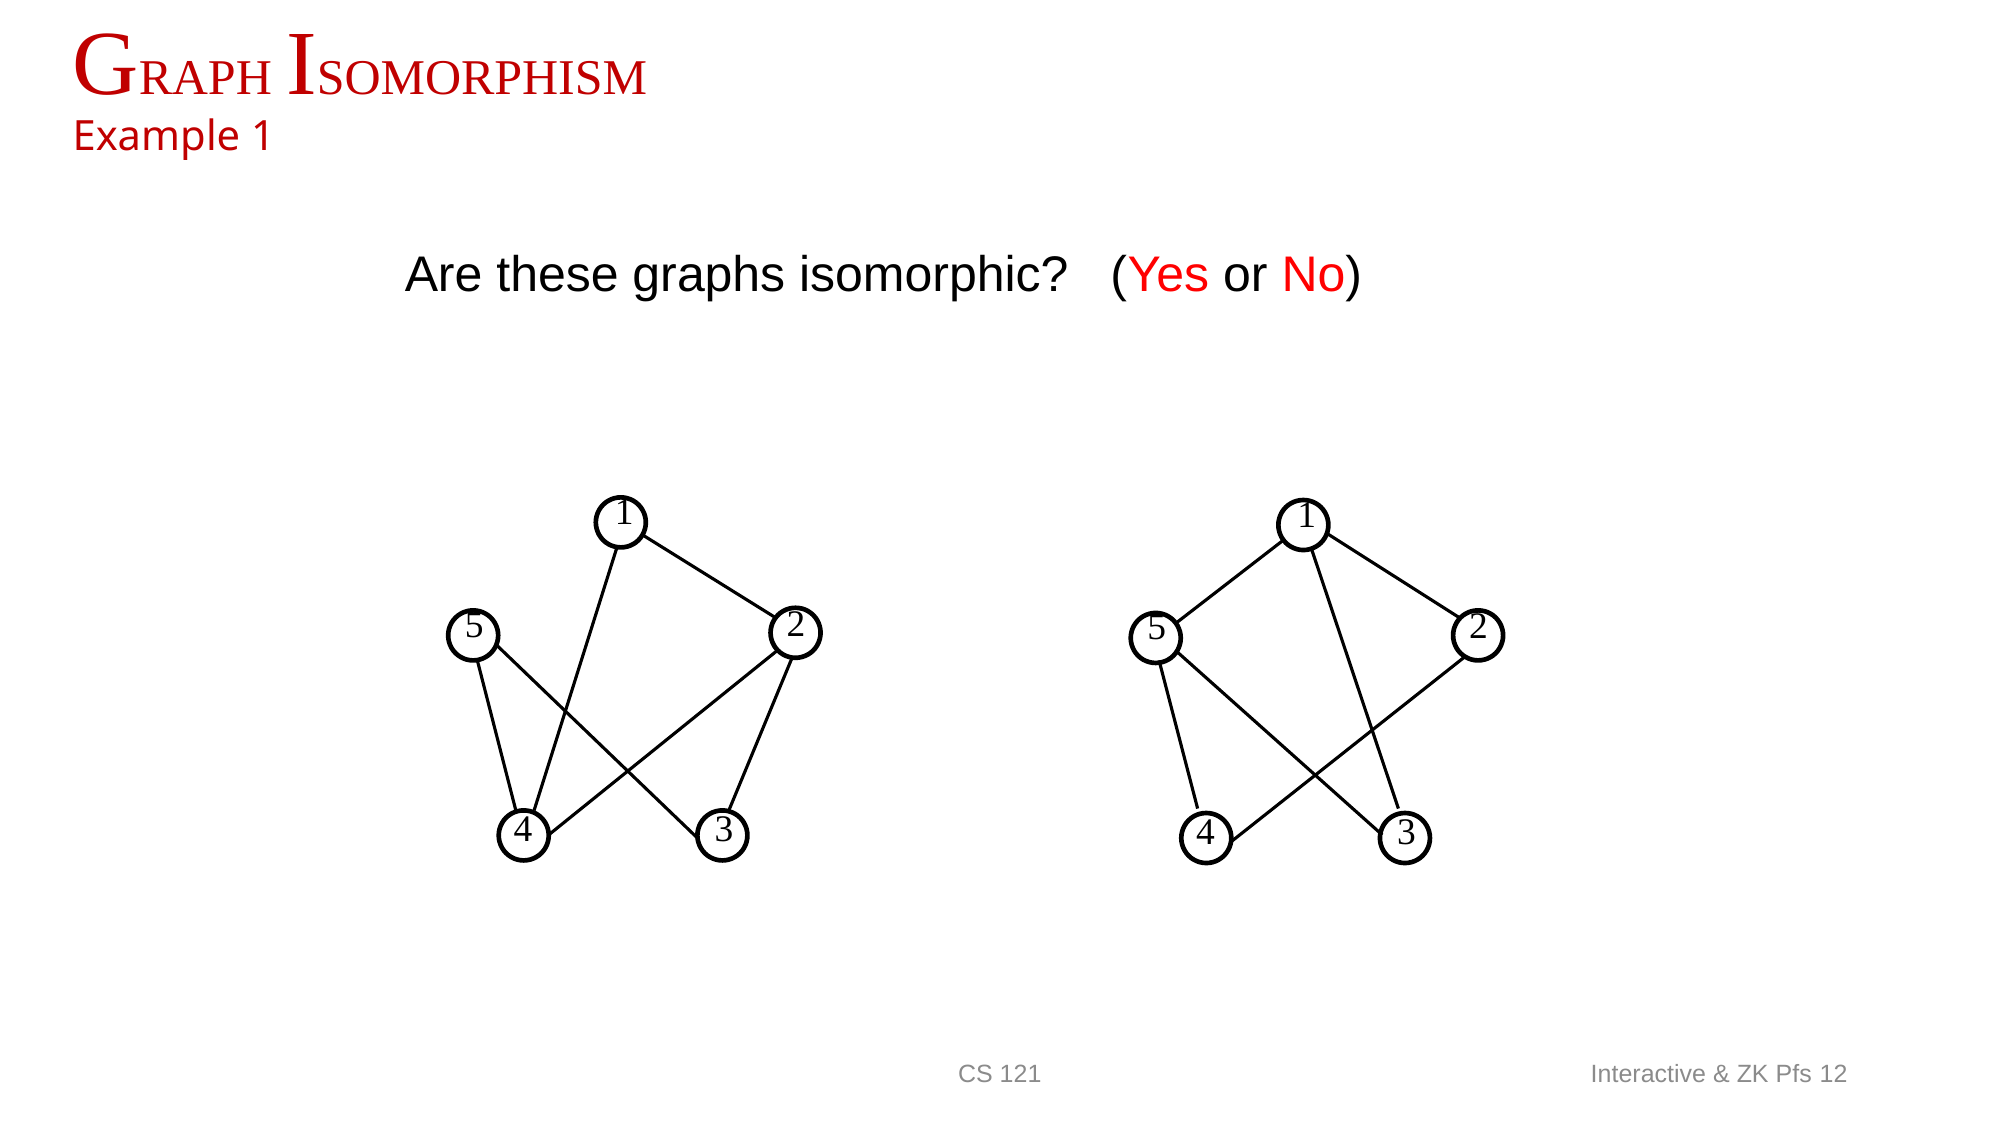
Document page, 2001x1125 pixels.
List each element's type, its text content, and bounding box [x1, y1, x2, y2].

text_box 4 [498, 796, 548, 857]
text_box [709, 857, 735, 861]
text_box 5 [1132, 594, 1182, 655]
text_box 1 [1282, 482, 1332, 543]
text_box [1286, 543, 1321, 551]
text_box 1 [600, 479, 649, 540]
text_box Are these graphs isomorphic? (Yes or No) [390, 234, 1378, 309]
text_box [1393, 860, 1417, 864]
text_box 2 [1454, 594, 1503, 654]
text_box [454, 652, 492, 661]
text_box 5 [450, 592, 499, 652]
text_box [603, 540, 639, 548]
text_box [1461, 654, 1495, 661]
text_box [511, 857, 537, 861]
text_box [1194, 860, 1219, 864]
text_box [1137, 655, 1175, 663]
slide_number Interactive & ZK Pfs 12 [1412, 1042, 1863, 1103]
footer CS 121 [662, 1042, 1338, 1103]
text_box [779, 652, 812, 658]
text_box [1278, 512, 1282, 538]
text_box 3 [1382, 799, 1431, 860]
text_box [595, 508, 600, 537]
text_box 4 [1181, 799, 1230, 860]
text_box 2 [771, 591, 821, 652]
title GRAPH ISOMORPHISM Example 1 [57, 0, 1783, 197]
text_box 3 [699, 796, 749, 857]
